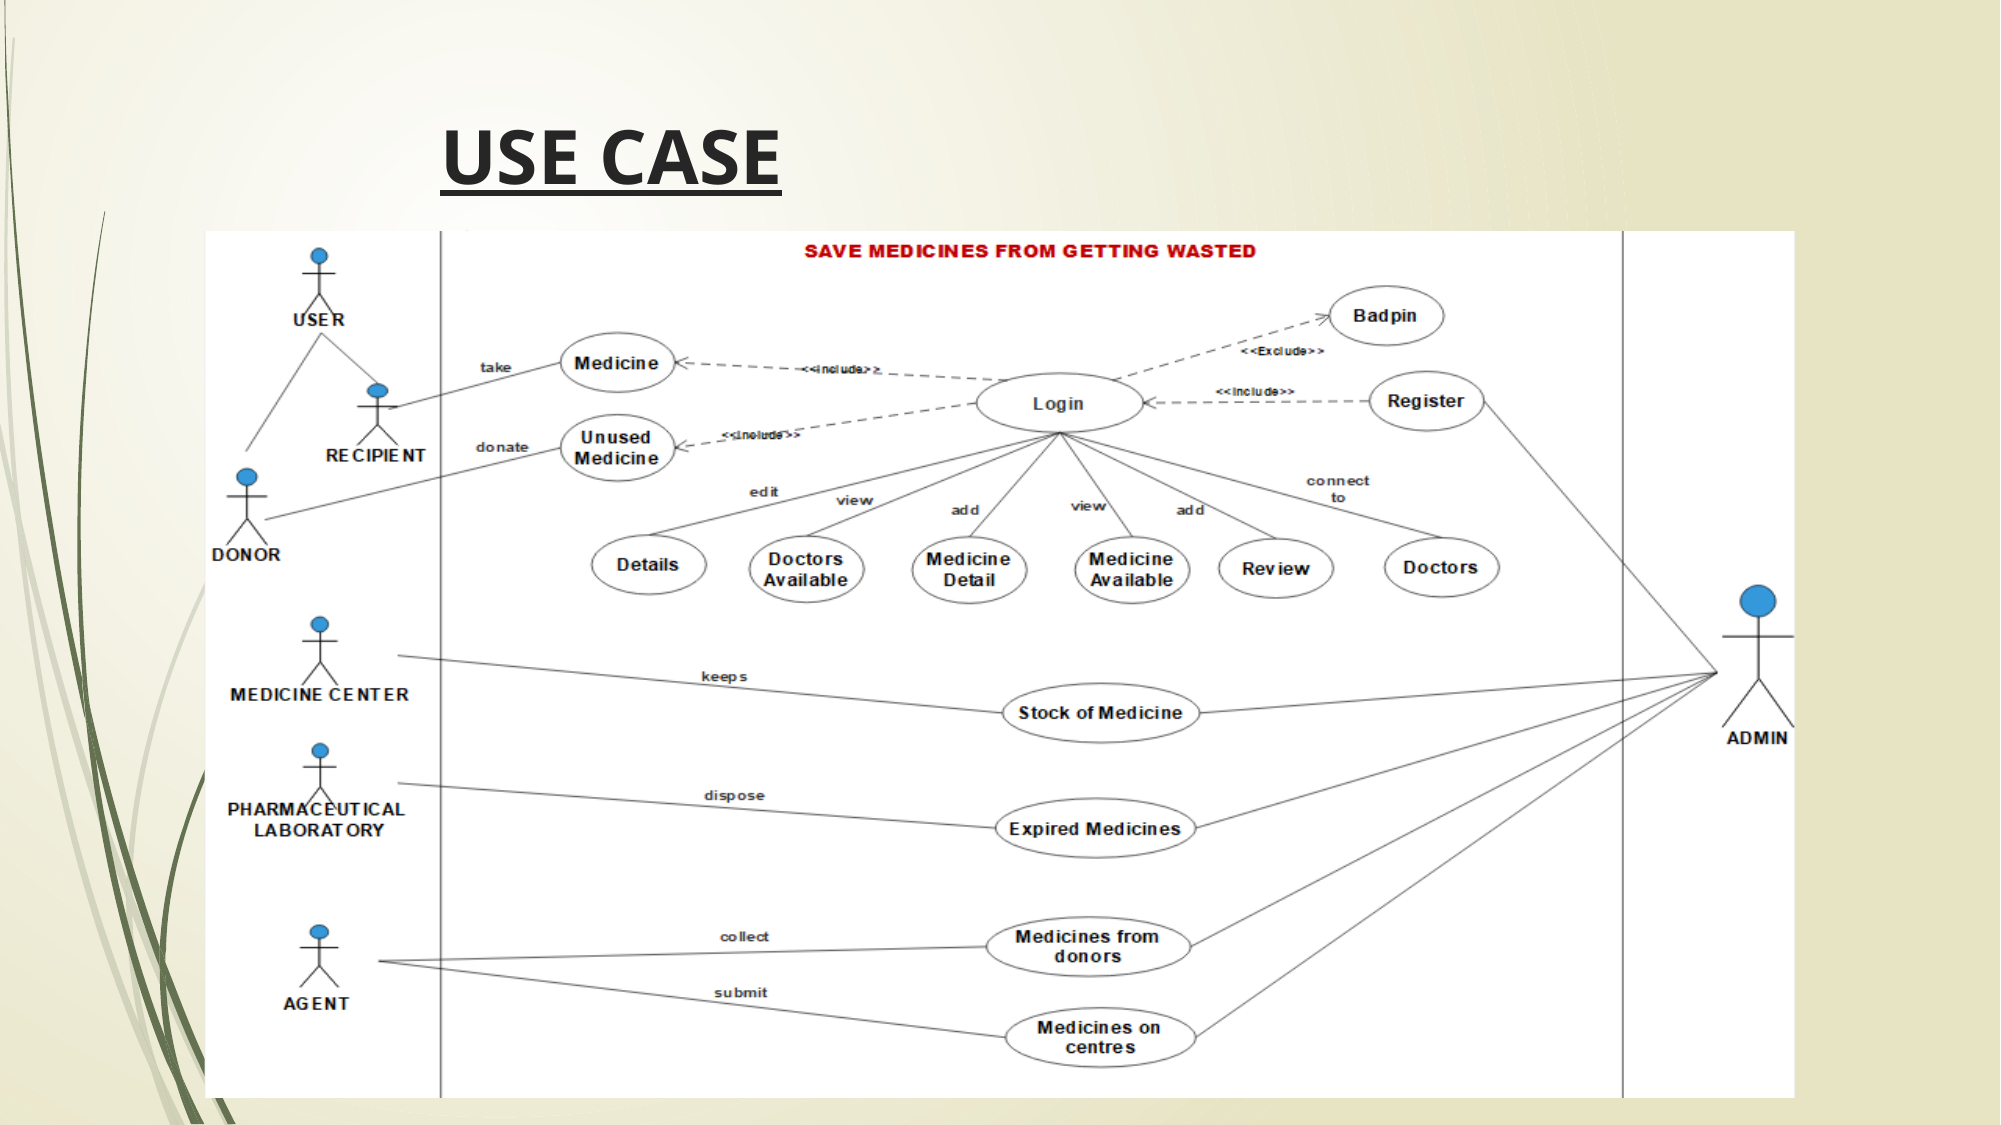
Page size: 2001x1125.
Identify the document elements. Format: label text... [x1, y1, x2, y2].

picture [204, 230, 1796, 1099]
text_box USE CASE [425, 102, 1888, 237]
